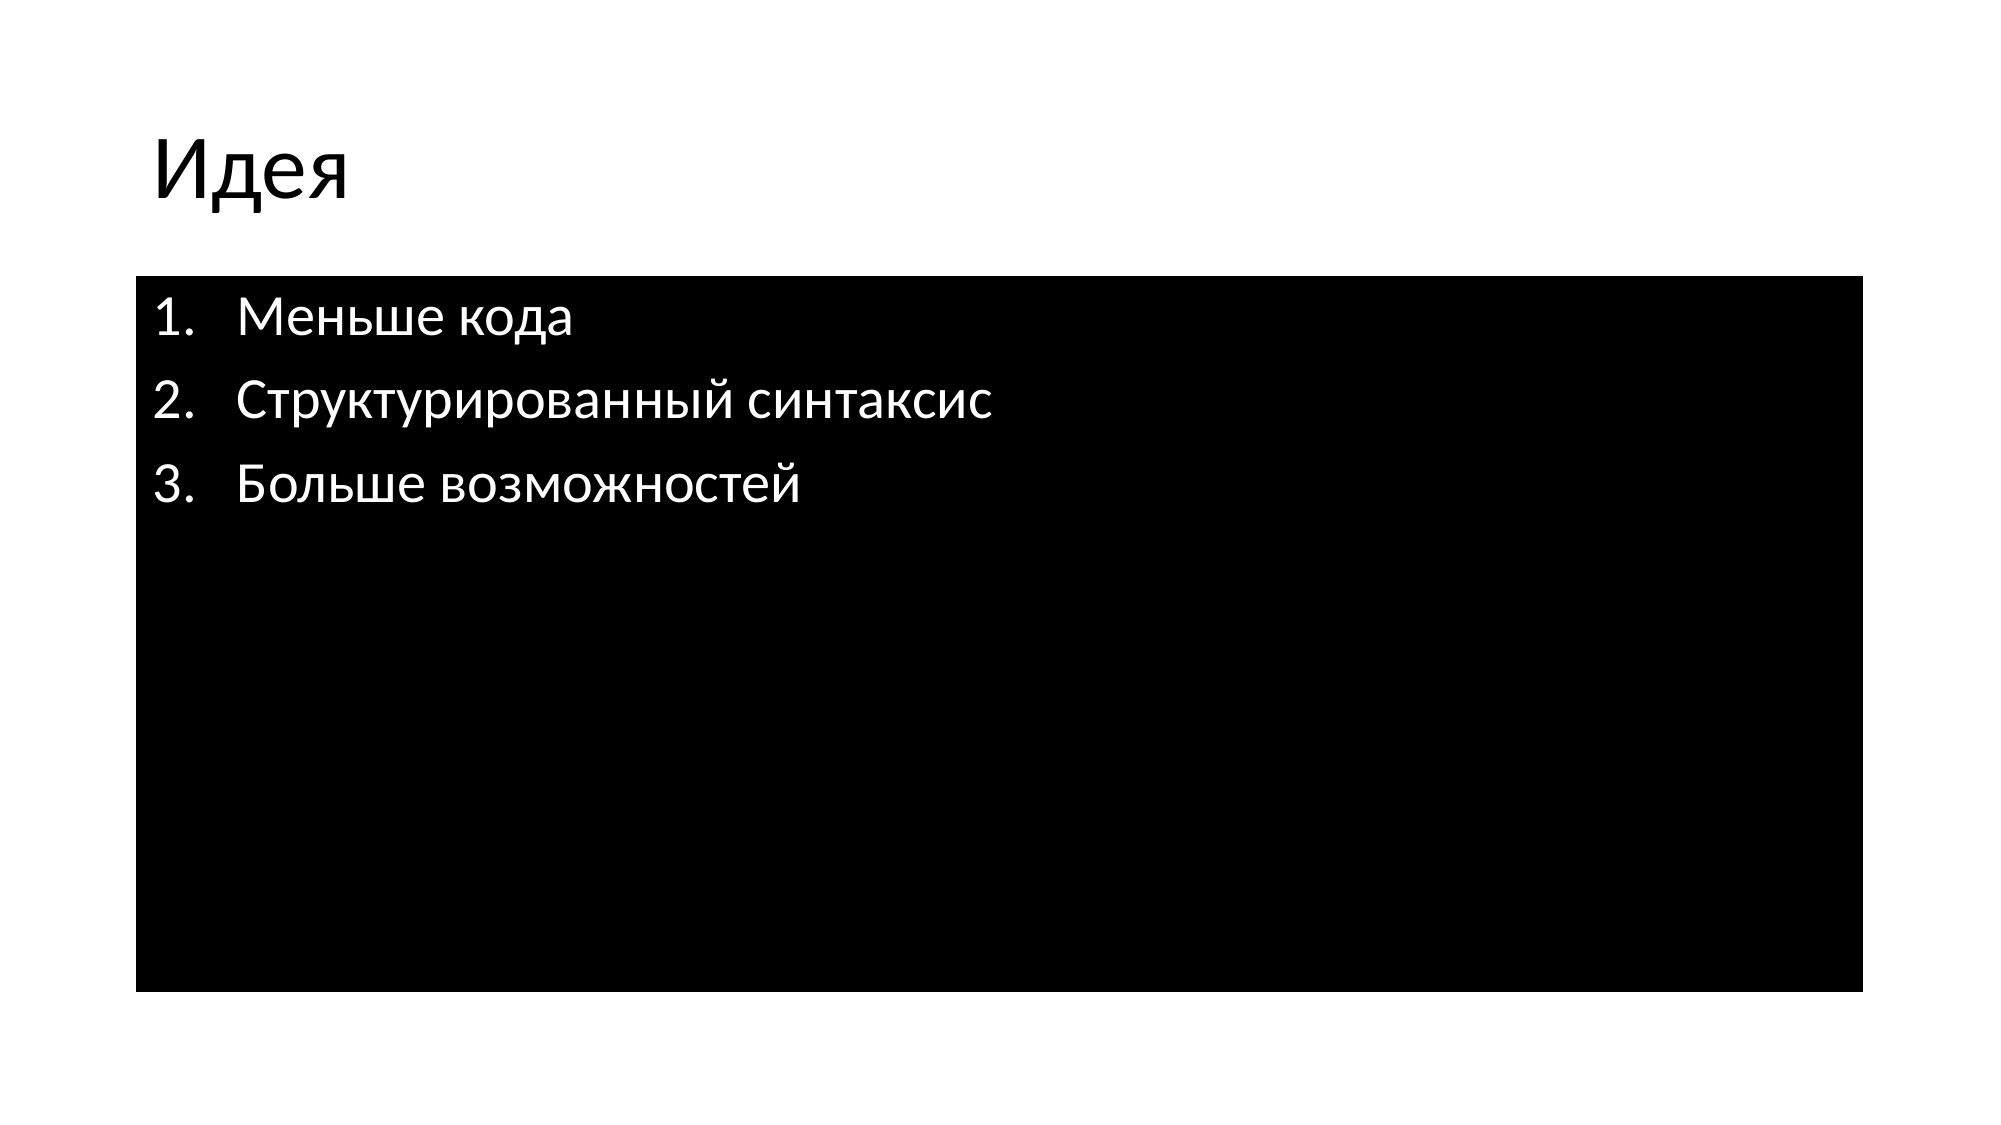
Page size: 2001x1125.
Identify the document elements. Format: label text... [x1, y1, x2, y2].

list Меньше кода Структурированный синтаксис Больше возможностей [137, 277, 1863, 992]
title Идея [137, 59, 1863, 277]
